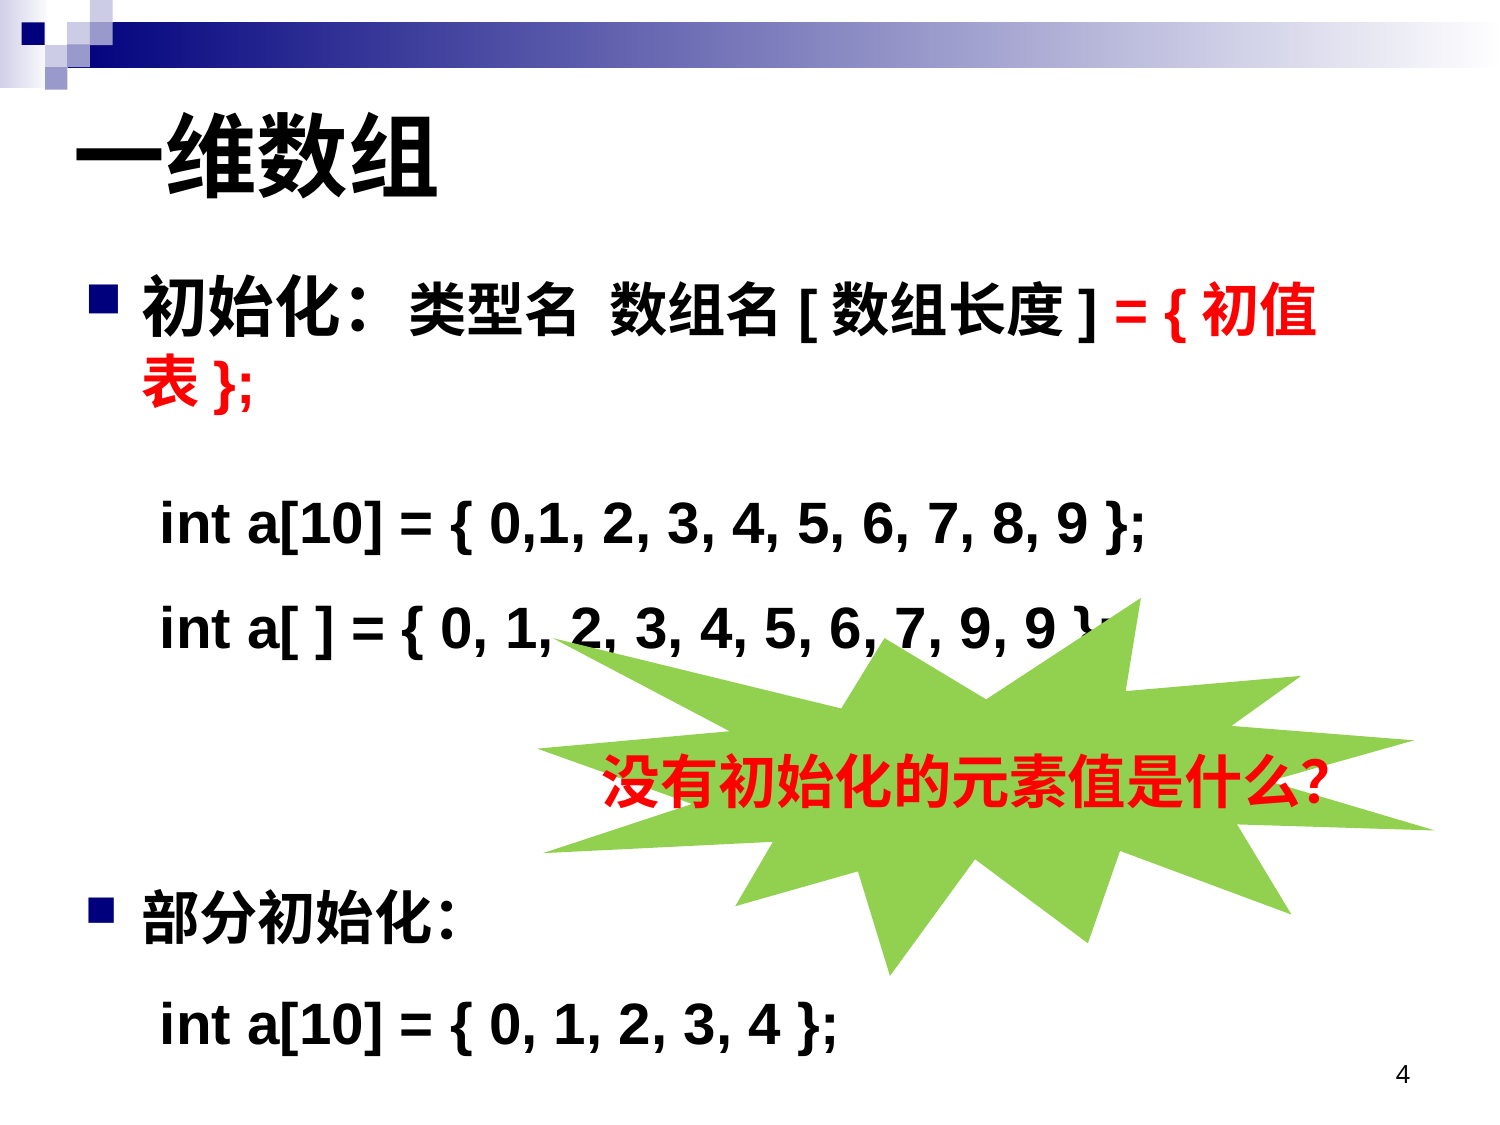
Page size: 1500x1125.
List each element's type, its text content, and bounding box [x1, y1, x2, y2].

title 一维数组 [58, 82, 1409, 225]
text_box 没有初始化的元素值是什么？ [537, 597, 1436, 976]
text_box 初始化：类型名 数组名[数组长度] = {初值表}; int a[10] = { 0,1, 2, 3, 4, 5, 6, 7, 8, 9 }; int a[ ] = { 0, 1, 2, 3, 4, 5, 6, 7, 9, 9 }; 部分初始化： int a[10] = { 0, 1, 2, 3, 4 }; [70, 257, 1431, 1059]
slide_number 4 [1074, 1025, 1425, 1100]
